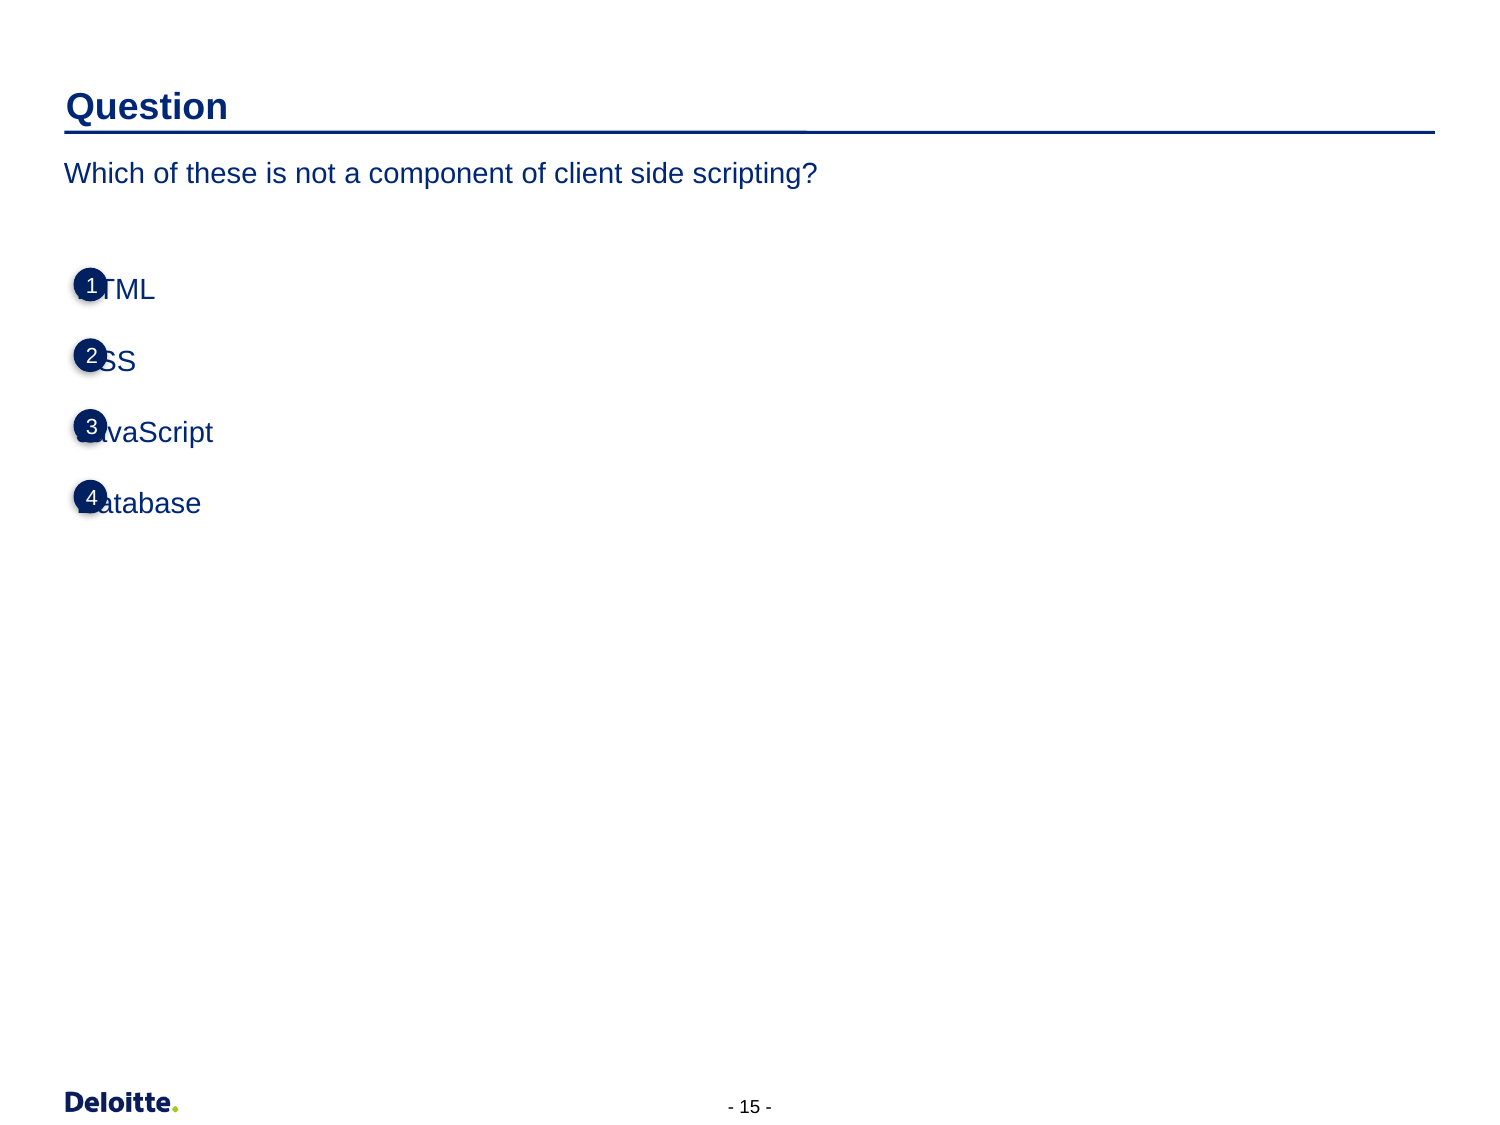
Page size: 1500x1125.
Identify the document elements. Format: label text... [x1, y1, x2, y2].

title Question [65, 86, 1435, 127]
picture [64, 1090, 179, 1113]
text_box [48, 146, 1465, 535]
